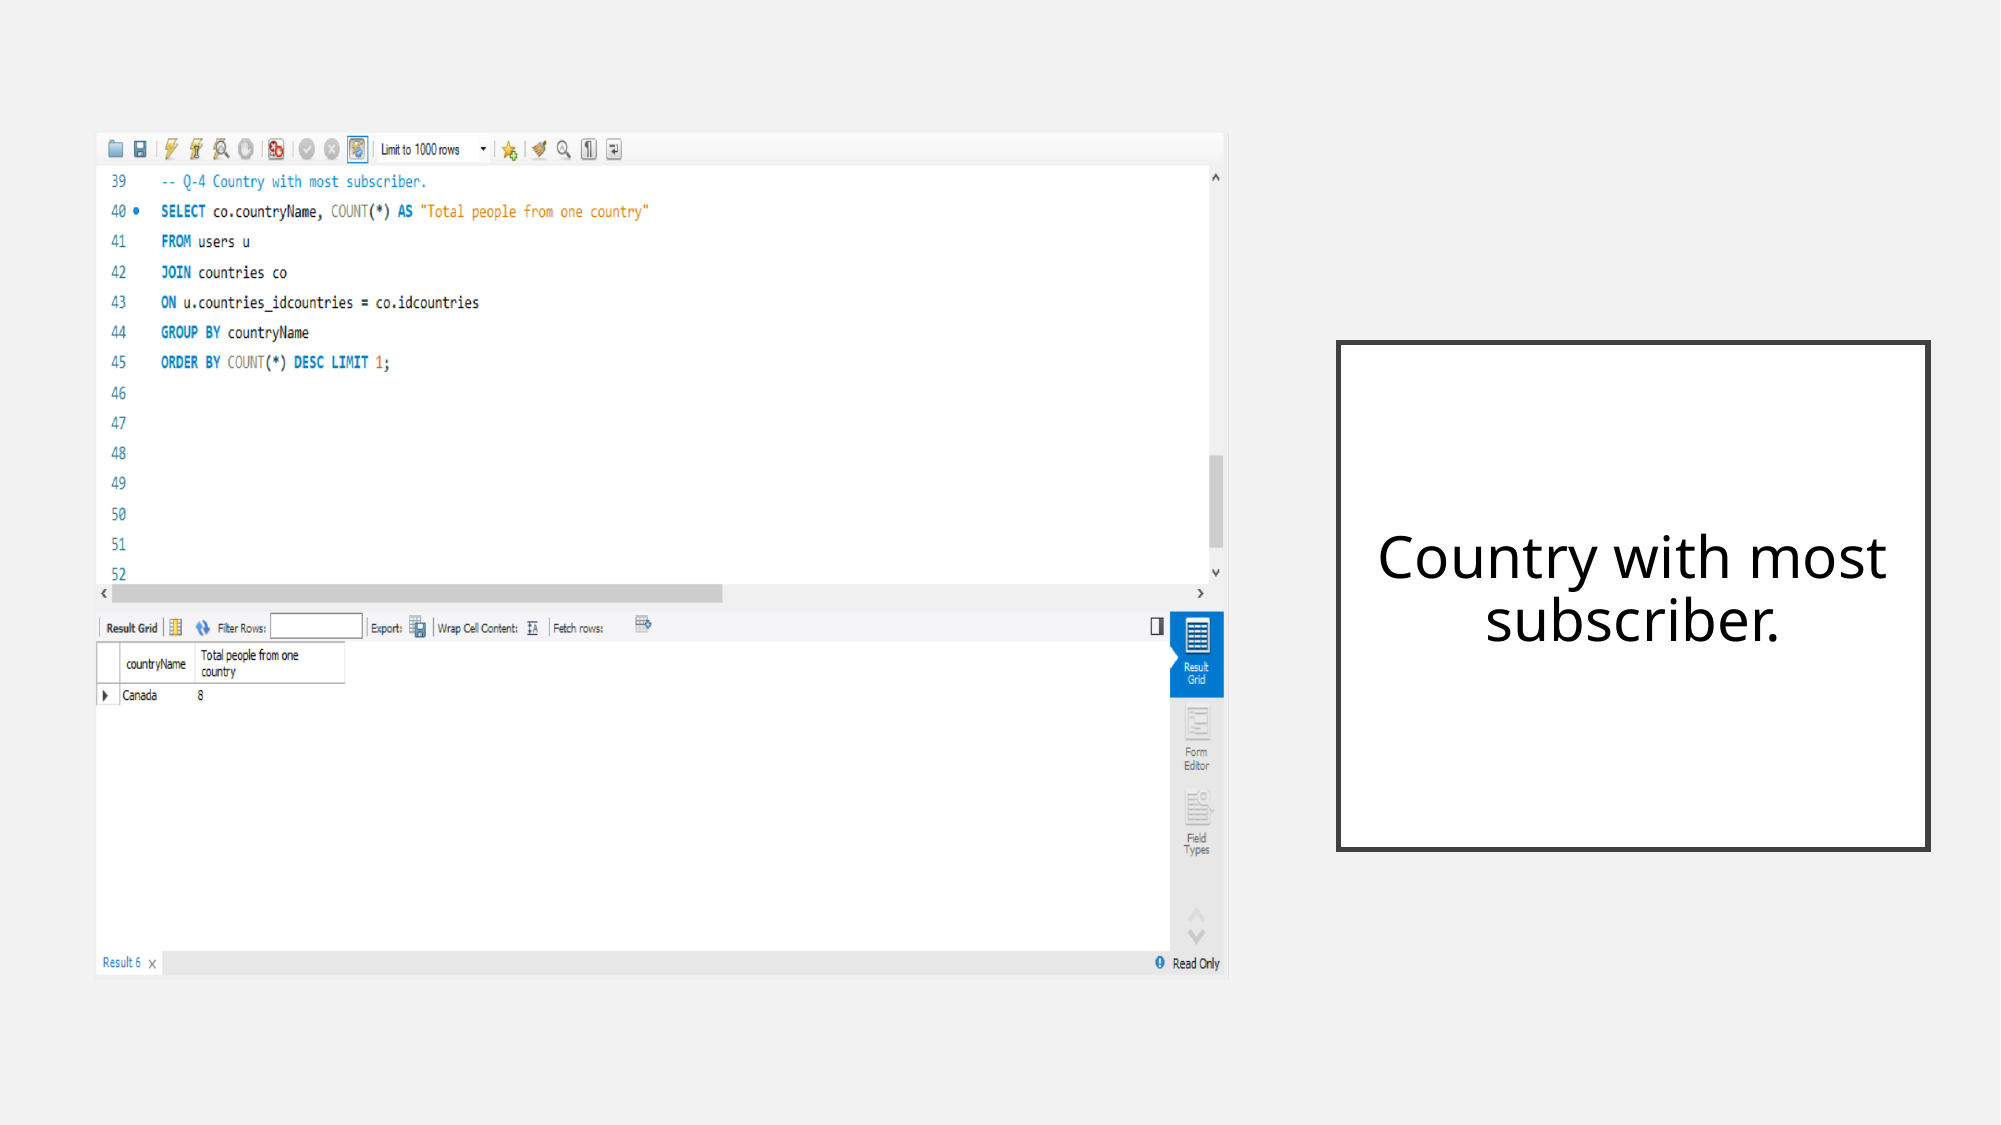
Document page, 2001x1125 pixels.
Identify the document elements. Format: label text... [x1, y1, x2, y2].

text_box Country with most subscriber. [1338, 342, 1929, 850]
picture [94, 133, 1229, 981]
